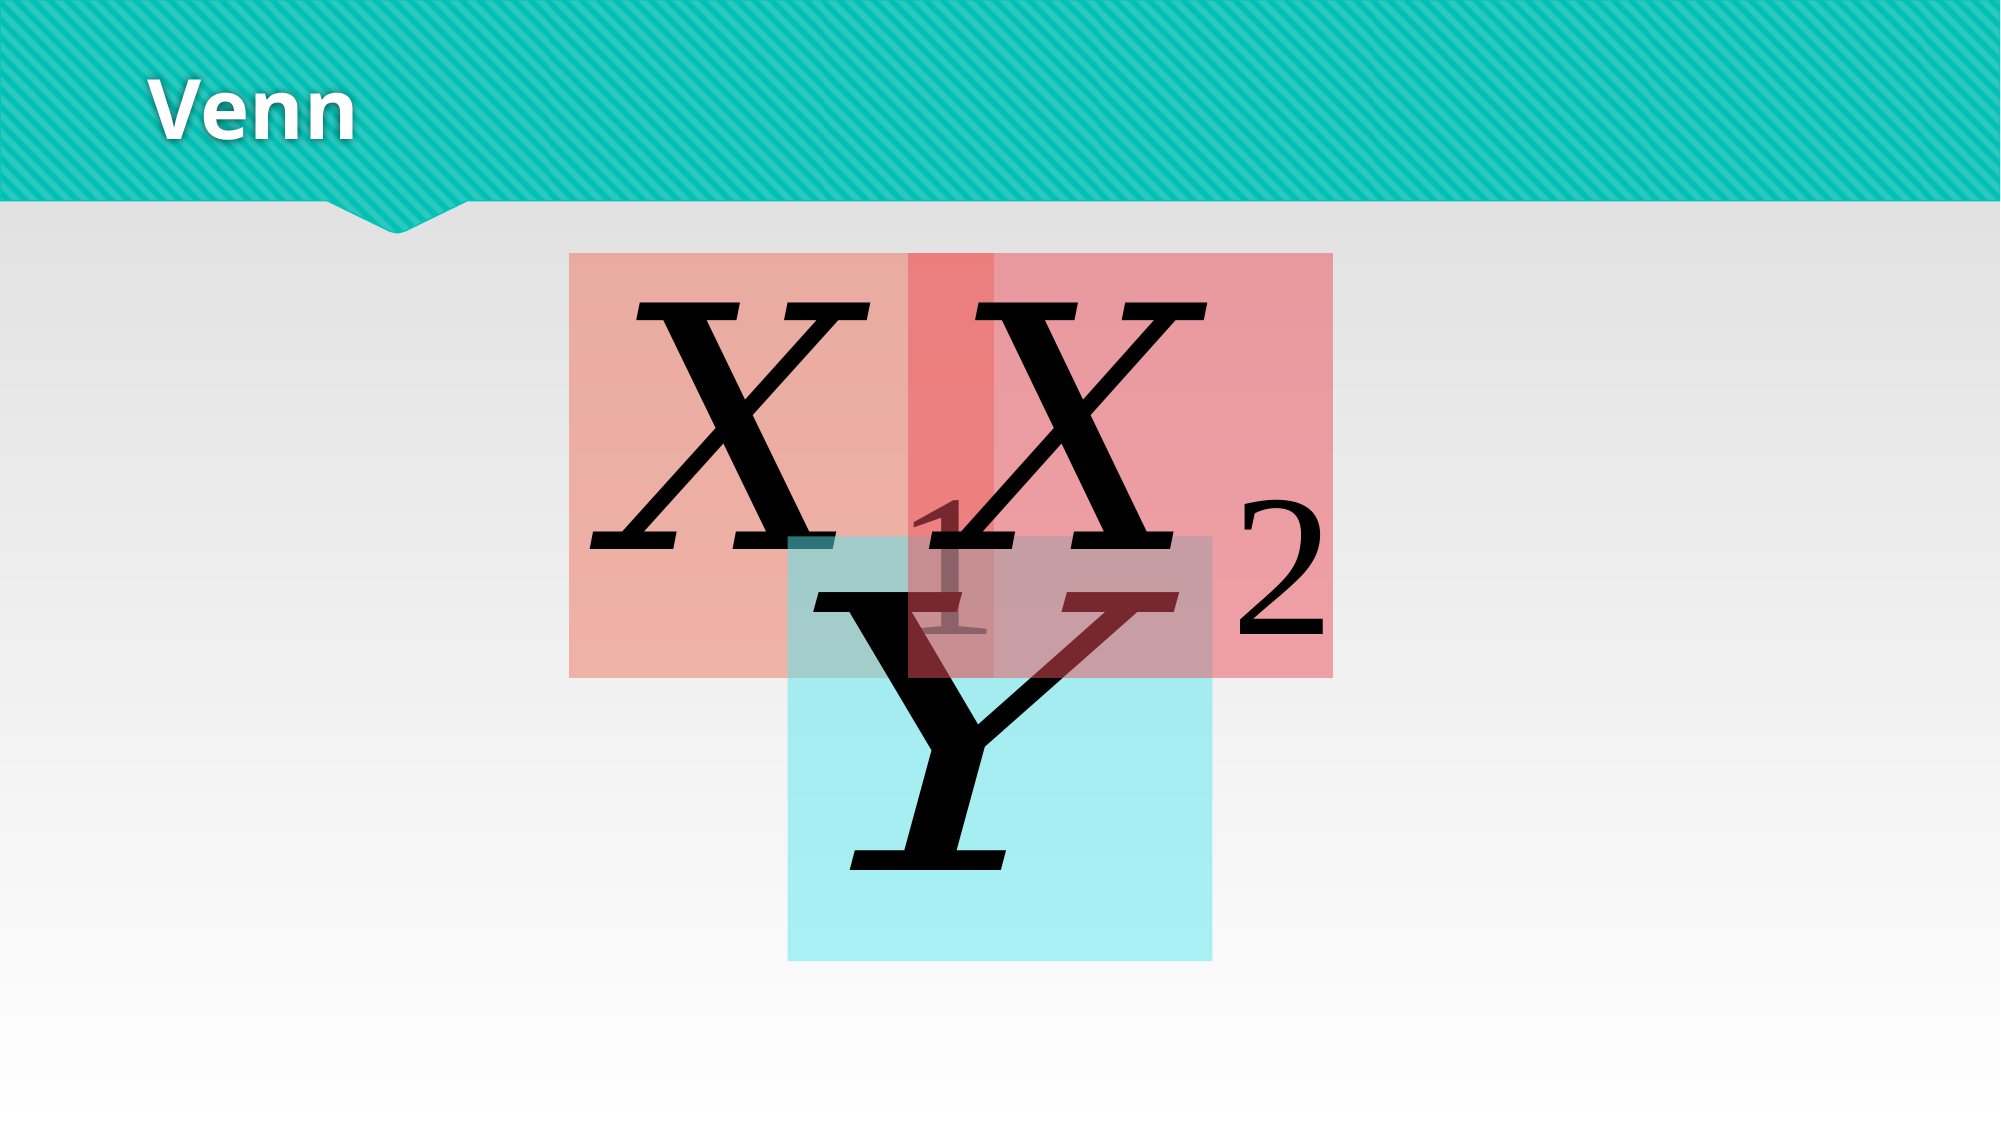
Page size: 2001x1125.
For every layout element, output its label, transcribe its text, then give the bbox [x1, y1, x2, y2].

title Venn [132, 73, 1868, 164]
